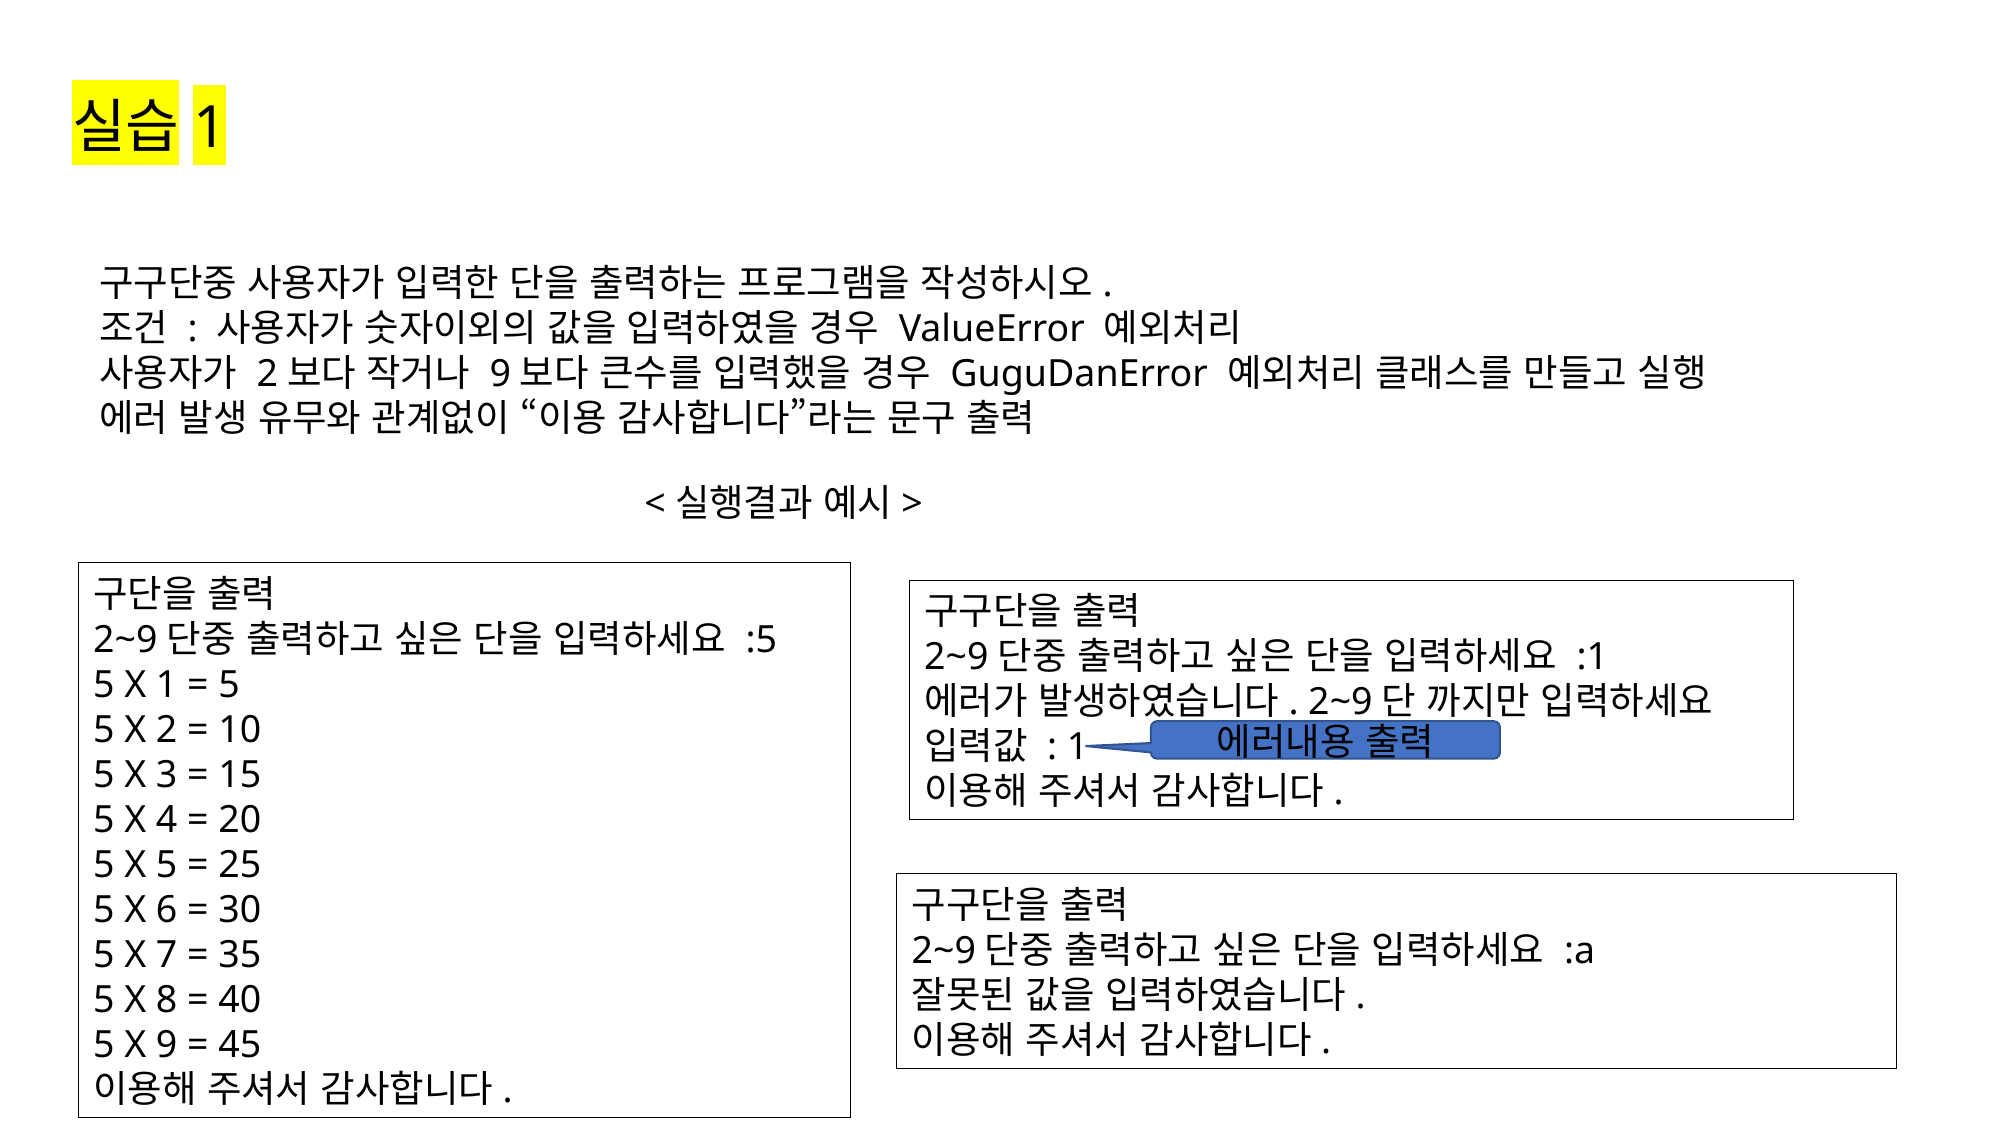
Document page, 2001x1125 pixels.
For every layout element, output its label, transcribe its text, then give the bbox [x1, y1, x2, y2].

text_box 구구단을 출력 2~9단중 출력하고 싶은 단을 입력하세요 :a 잘못된 값을 입력하였습니다. 이용해 주셔서 감사합니다. [896, 873, 1897, 1069]
text_box 구구단을 출력 2~9단중 출력하고 싶은 단을 입력하세요 :1 에러가 발생하였습니다. 2~9단 까지만 입력하세요 입력값 : 1 이용해 주셔서 감사합니다. [909, 580, 1794, 820]
text_box 실습1 [57, 68, 271, 168]
text_box <실행결과 예시> [629, 471, 1219, 532]
text_box 구단을 출력 2~9단중 출력하고 싶은 단을 입력하세요 :5 5 X 1 = 5 5 X 2 = 10 5 X 3 = 15 5 X 4 = 20 5 X 5 = 25 5 X 6 = 30 5 X 7 = 35 5 X 8 = 40 5 X 9 = 45 이용해 주셔서 감사합니다. [78, 562, 851, 1118]
text_box 에러내용 출력 [1085, 720, 1501, 760]
text_box 구구단중 사용자가 입력한 단을 출력하는 프로그램을 작성하시오. 조건 : 사용자가 숫자이외의 값을 입력하였을 경우 ValueError 예외처리 사용자가 2보다 작거나 9보다 큰수를 입력했을 경우 GuguDanError 예외처리 클래스를 만들고 실행 에러 발생 유무와 관계없이 “이용 감사합니다”라는 문구 출력 [84, 251, 1897, 447]
